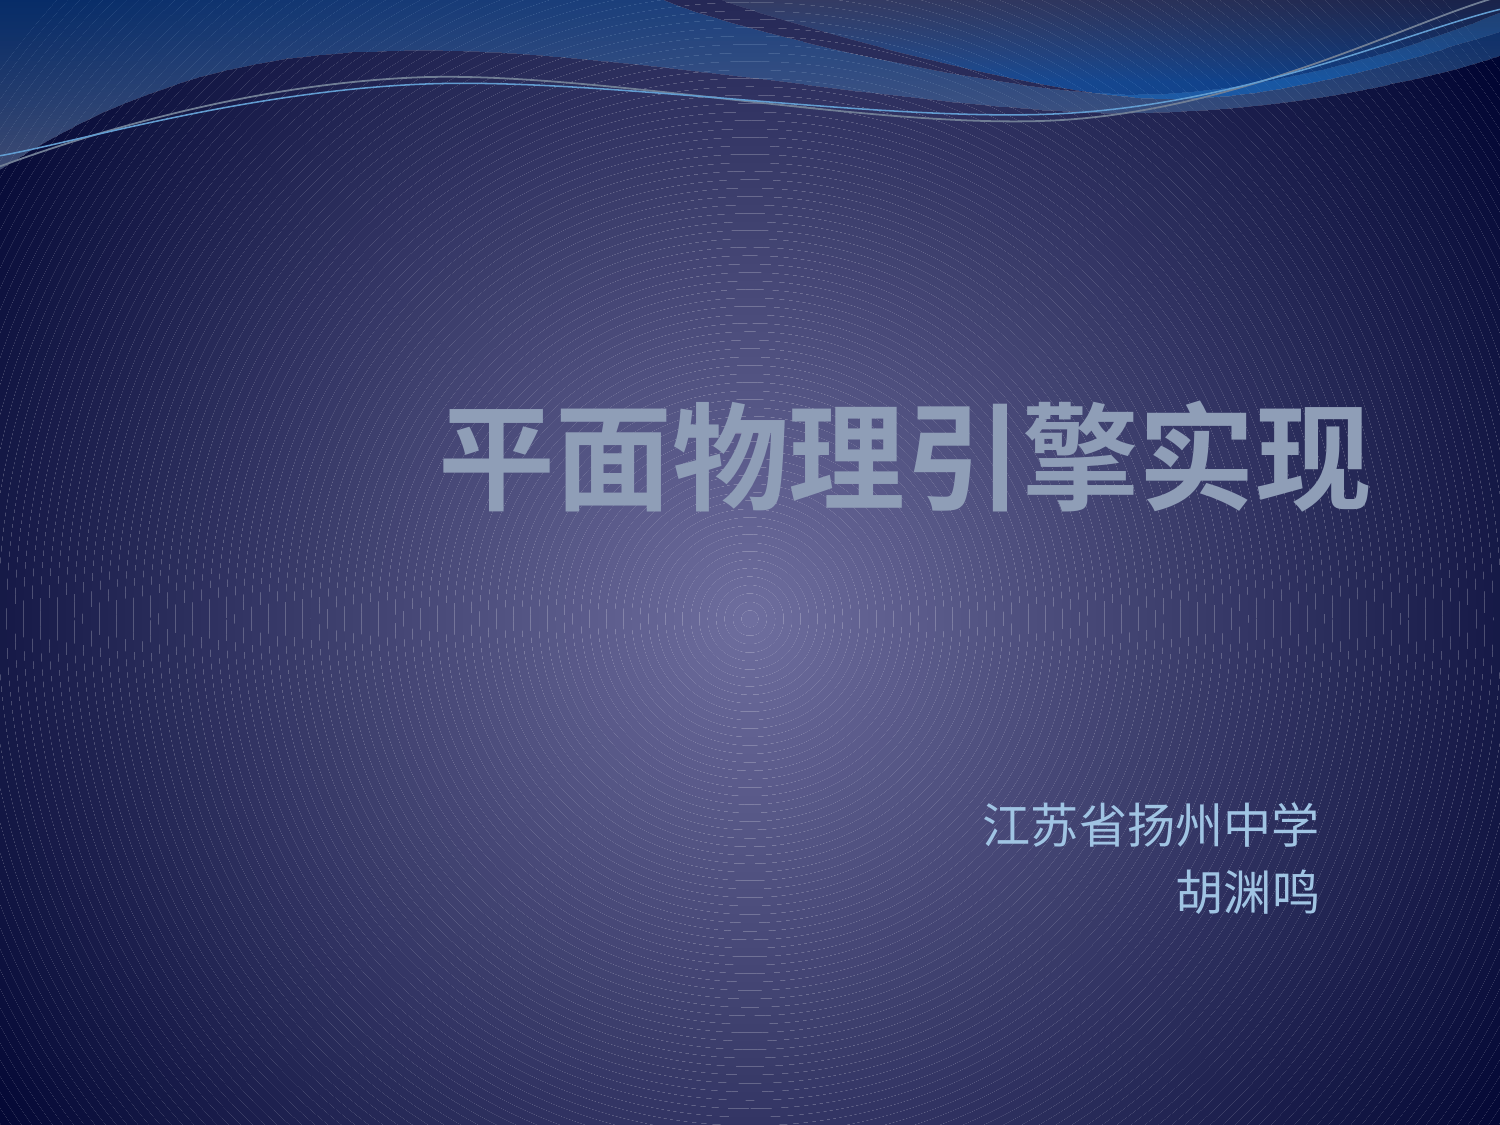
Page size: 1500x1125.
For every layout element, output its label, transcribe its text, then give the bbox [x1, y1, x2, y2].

title 平面物理引擎实现 [87, 224, 1376, 525]
subtitle 江苏省扬州中学 胡渊鸣 [162, 787, 1330, 929]
